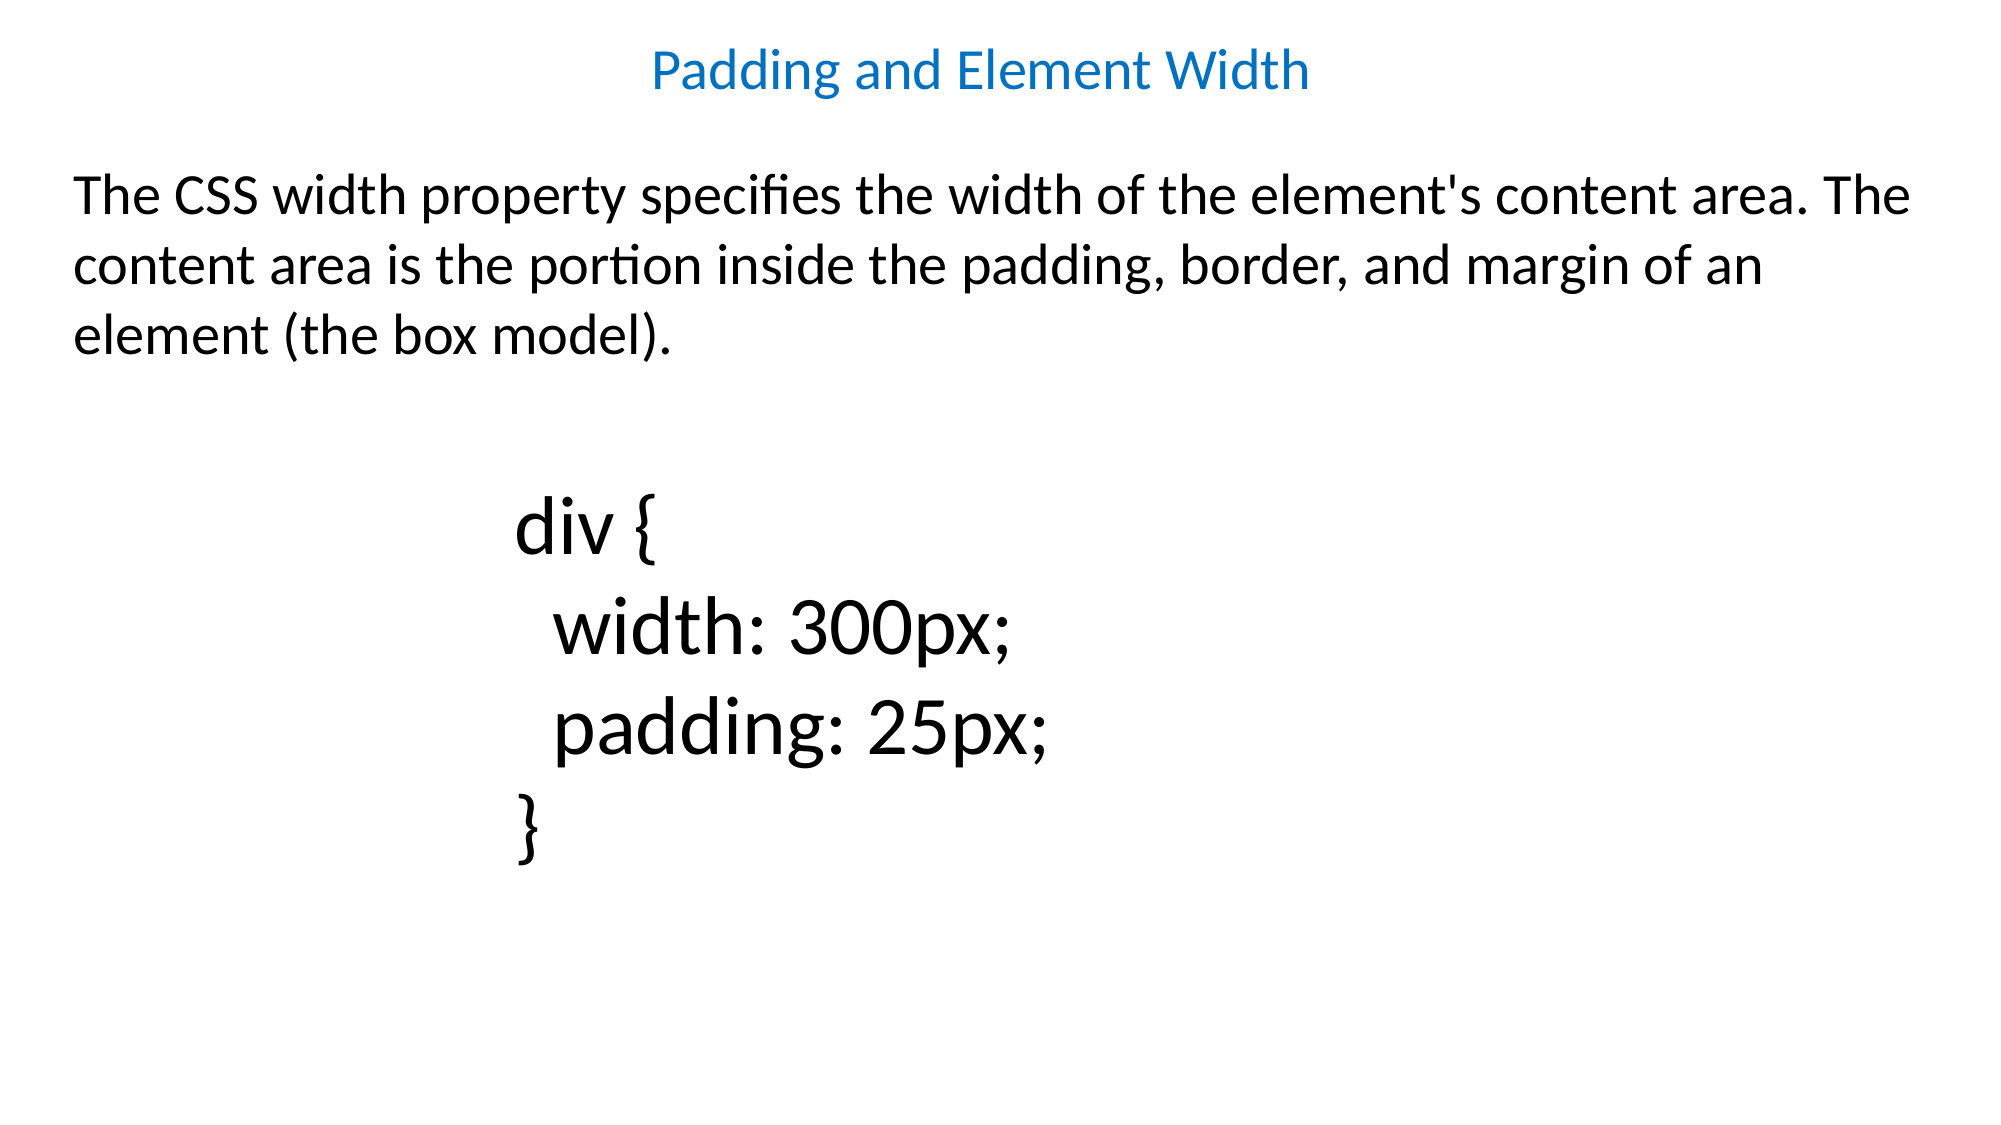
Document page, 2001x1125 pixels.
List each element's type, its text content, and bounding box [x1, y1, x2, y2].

text_box Padding and Element Width [83, 23, 1880, 109]
text_box div { width: 300px; padding: 25px; } [500, 463, 1500, 879]
text_box The CSS width property specifies the width of the element's content area. The content area is the portion inside the padding, border, and margin of an element (the box model). [58, 148, 1948, 374]
